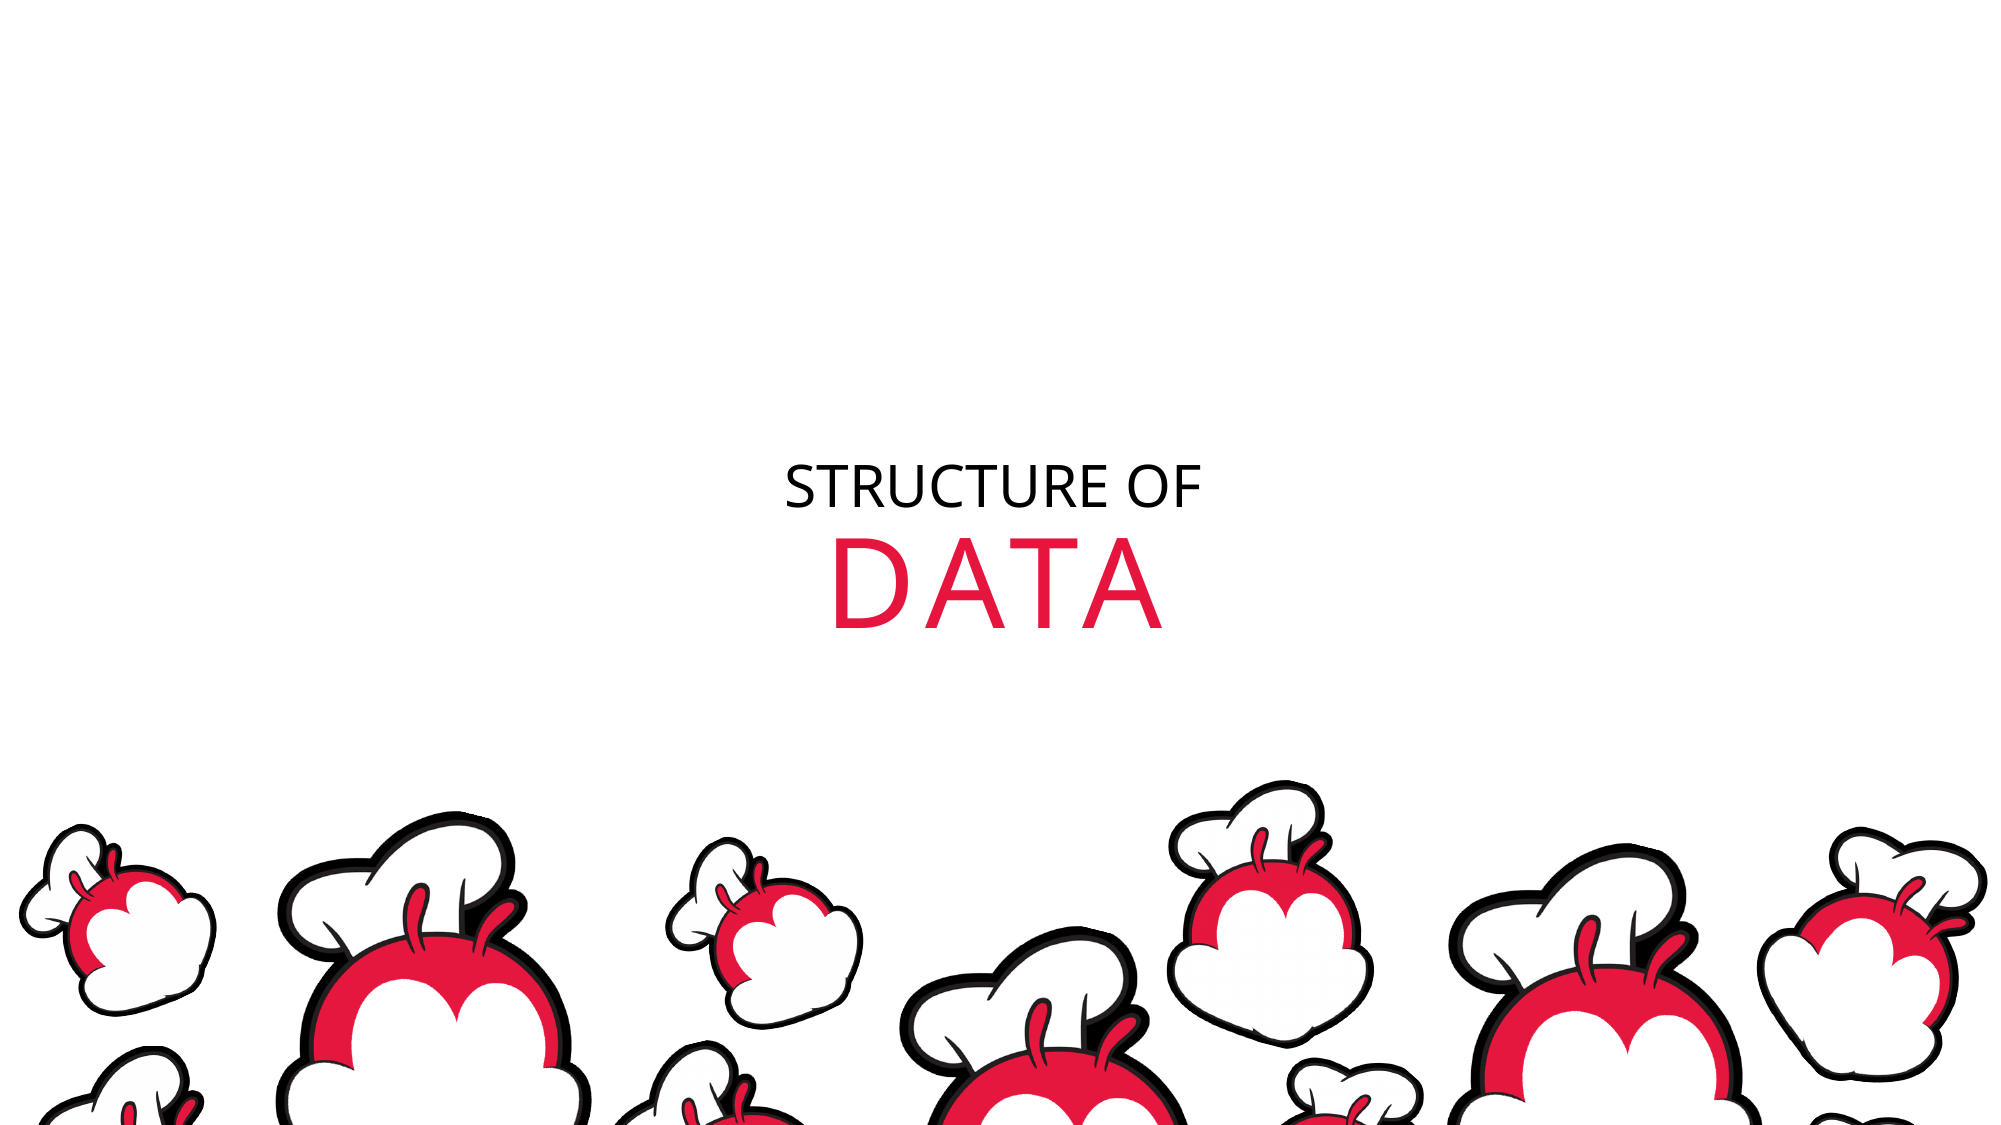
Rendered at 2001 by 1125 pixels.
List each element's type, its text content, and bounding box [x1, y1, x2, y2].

title STRUCTURE OF DATA [130, 447, 1856, 665]
picture [0, 753, 2001, 1125]
